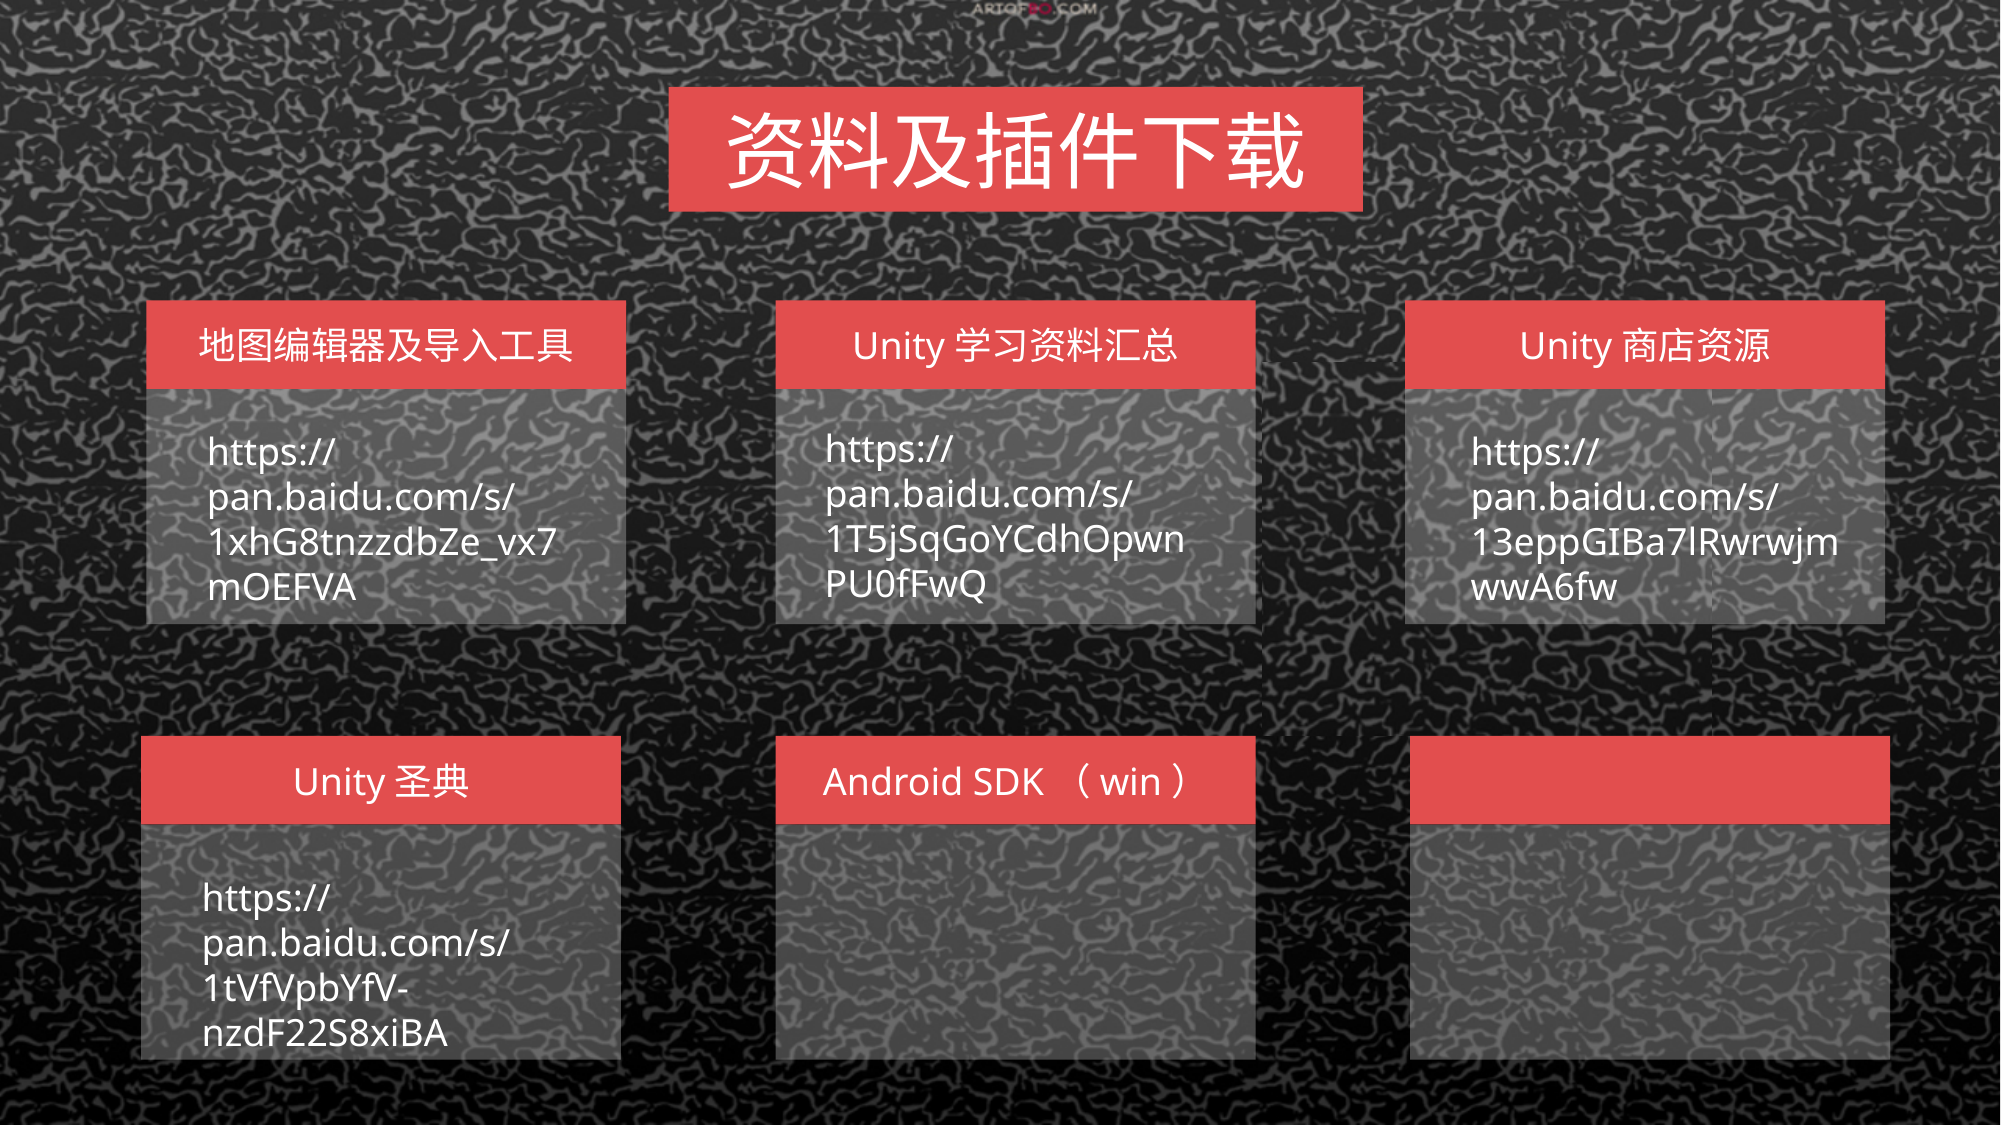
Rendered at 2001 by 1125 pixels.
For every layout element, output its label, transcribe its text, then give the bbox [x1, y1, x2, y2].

picture [0, 0, 2001, 1125]
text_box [140, 735, 621, 1060]
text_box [775, 300, 1256, 625]
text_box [1405, 300, 1886, 625]
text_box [146, 300, 627, 625]
text_box 资料及插件下载 [668, 86, 1364, 213]
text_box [1410, 735, 1891, 1060]
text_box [775, 735, 1256, 1060]
